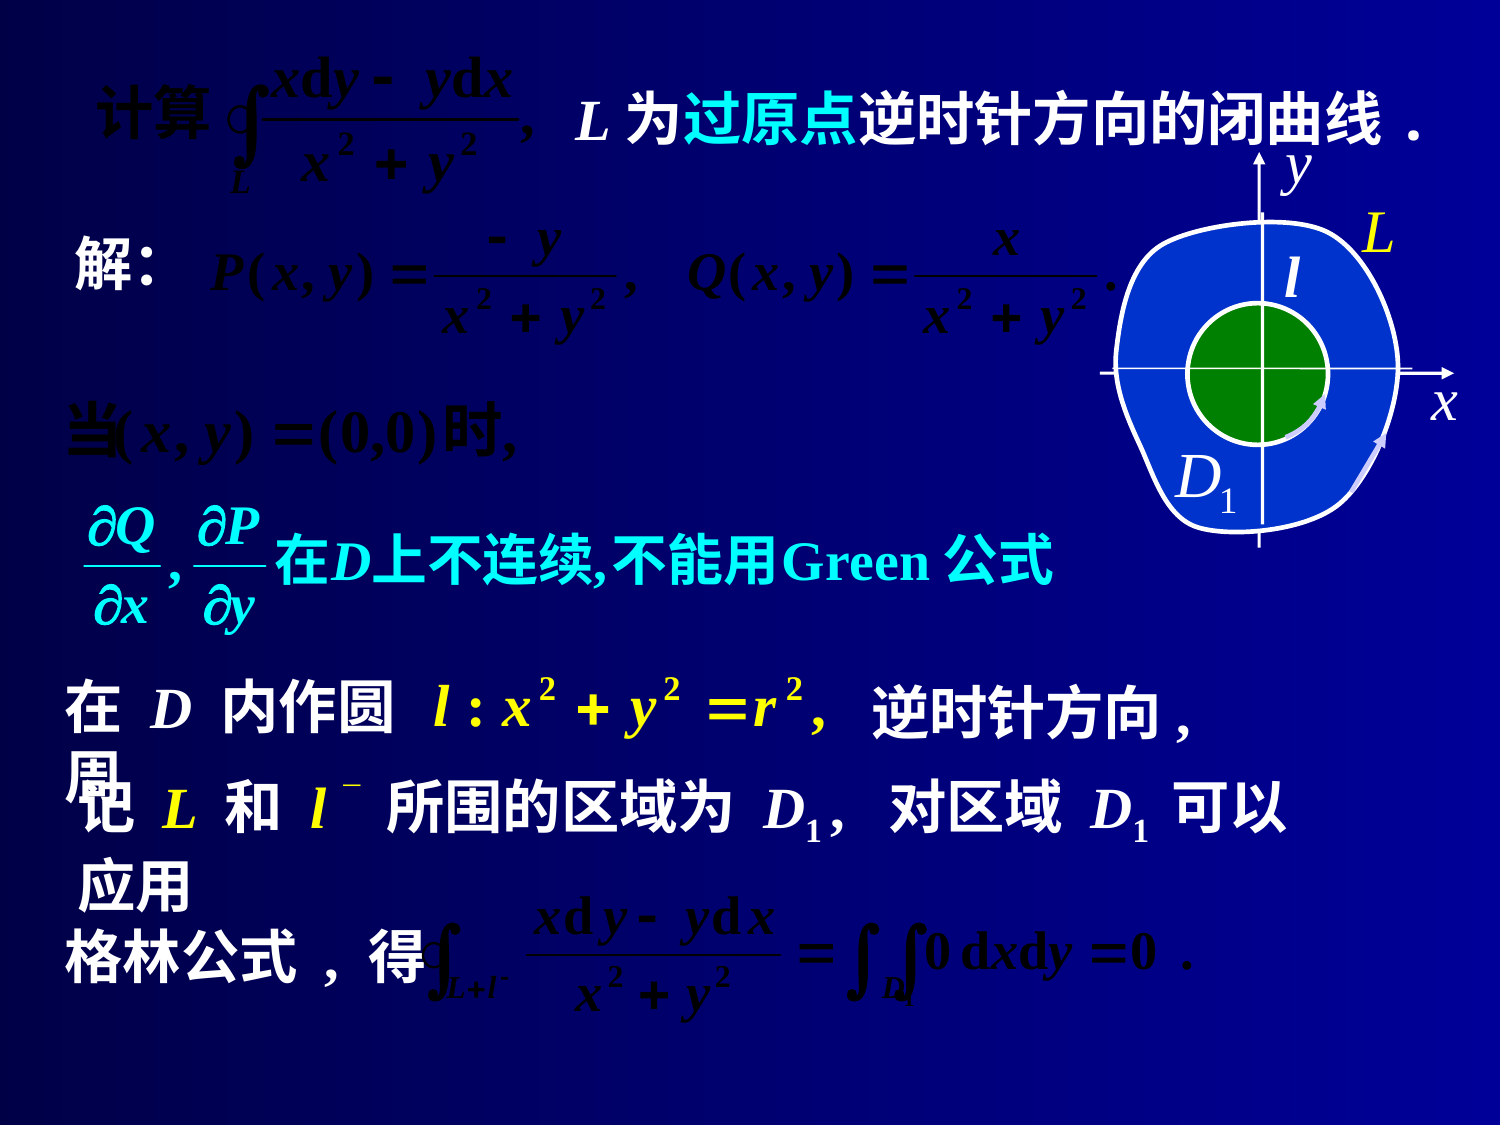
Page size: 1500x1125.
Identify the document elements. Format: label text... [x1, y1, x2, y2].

text_box L为过原点逆时针方向的闭曲线. [563, 75, 1447, 160]
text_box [1099, 149, 1463, 548]
text_box 在 D 内作圆周 [50, 662, 450, 818]
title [87, 37, 560, 208]
text_box 格林公式 , 得 [50, 912, 406, 998]
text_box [424, 662, 835, 752]
text_box 解： [59, 219, 194, 305]
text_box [411, 878, 1201, 1034]
text_box 记 L 和 l ¯ 所围的区域为 D1 , 对区域 D1 可以应用 [62, 762, 1338, 927]
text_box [62, 391, 526, 478]
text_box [1112, 212, 1413, 538]
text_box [199, 199, 1094, 359]
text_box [74, 487, 1063, 647]
text_box 逆时针方向, [856, 668, 1207, 754]
